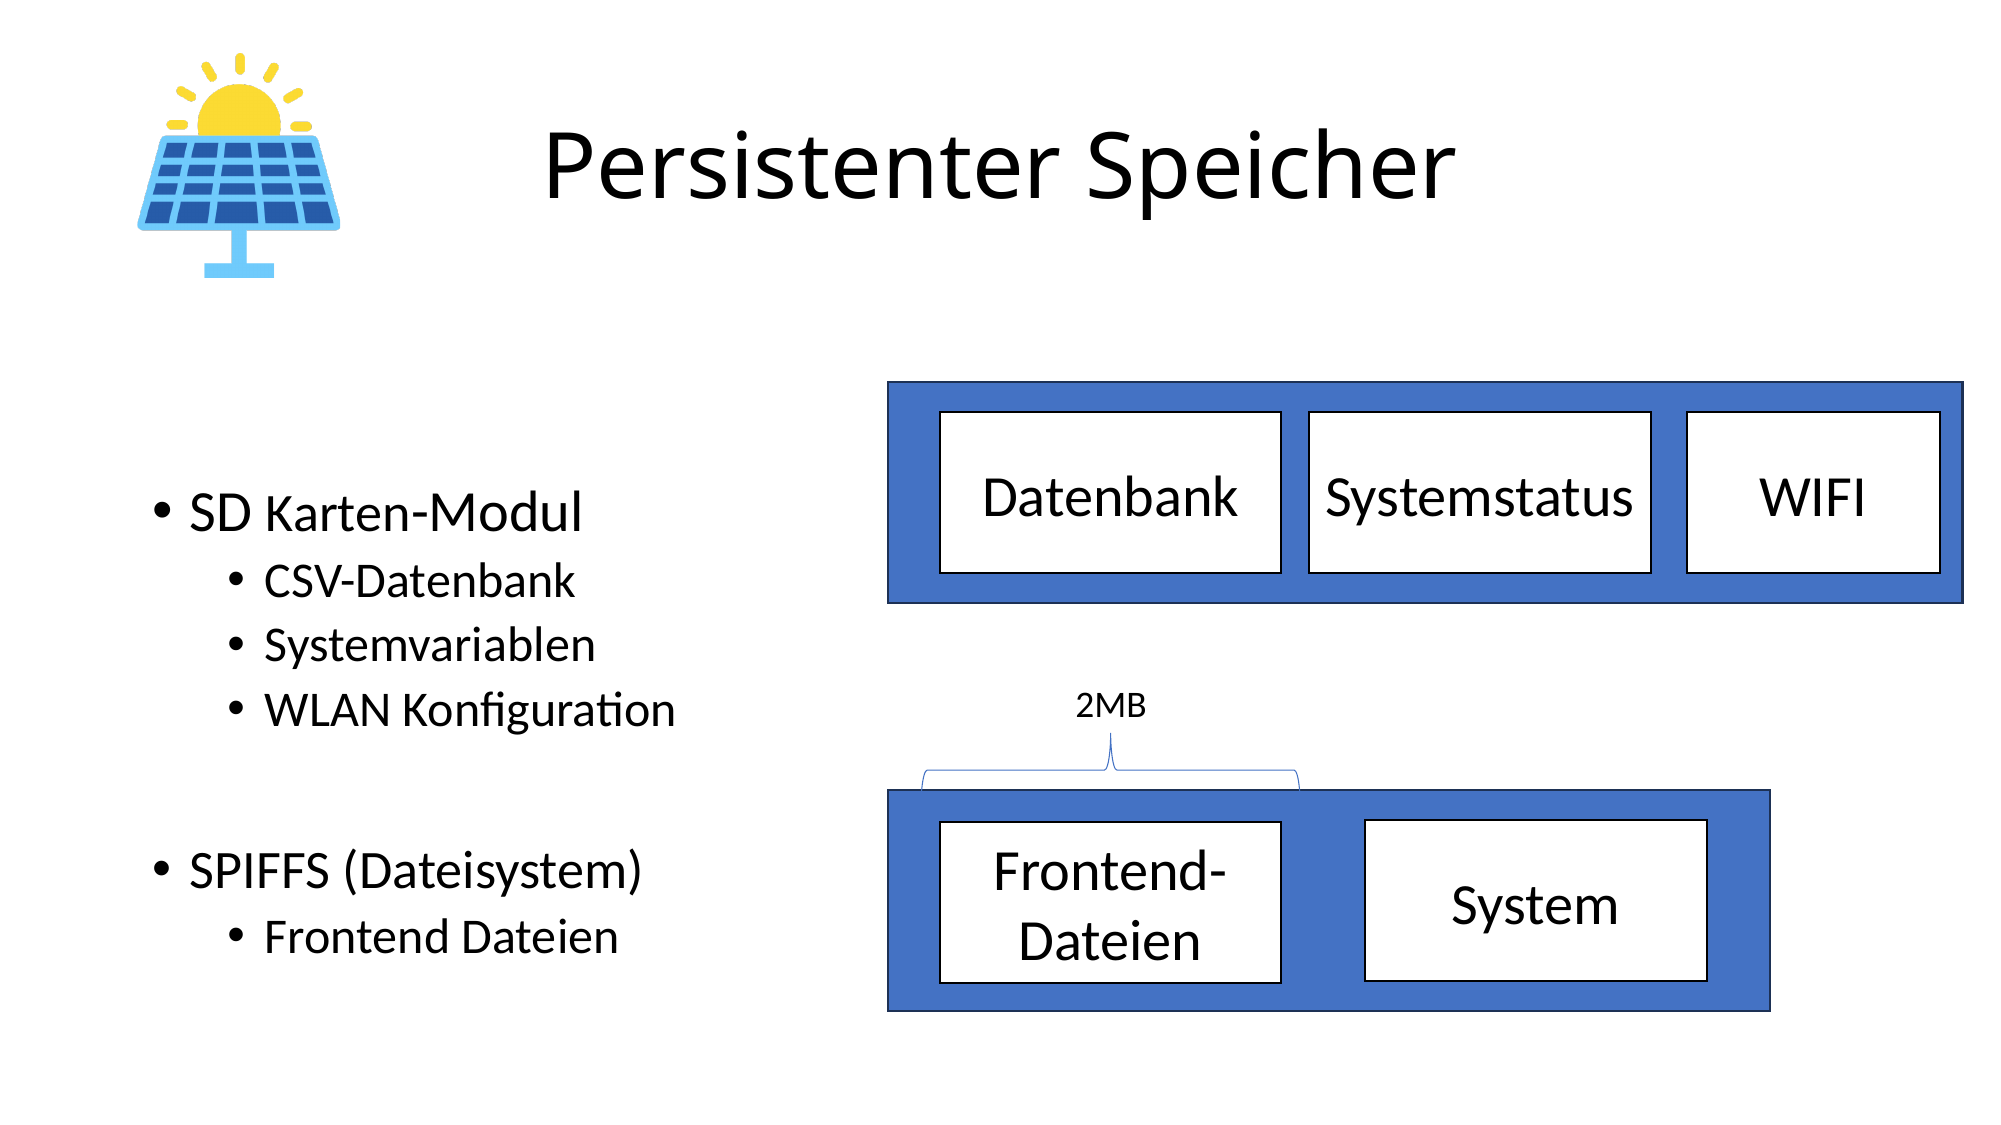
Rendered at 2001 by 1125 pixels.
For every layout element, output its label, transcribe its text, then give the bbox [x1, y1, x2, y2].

text_box System [1364, 819, 1708, 982]
text_box [887, 789, 1771, 1012]
picture [137, 53, 341, 278]
text_box [887, 381, 1964, 604]
text_box WIFI [1686, 411, 1941, 574]
text_box Frontend-Dateien [939, 821, 1282, 984]
text_box Systemstatus [1308, 411, 1652, 574]
text_box Datenbank [939, 411, 1282, 574]
text_box [920, 733, 1301, 808]
title Persistenter Speicher [341, 59, 1863, 278]
text_box 2MB [1060, 672, 1230, 733]
list SD Karten-Modul CSV-Datenbank Systemvariablen WLAN Konfiguration SPIFFS (Dateisystem) Frontend Dateien [137, 299, 1863, 1014]
